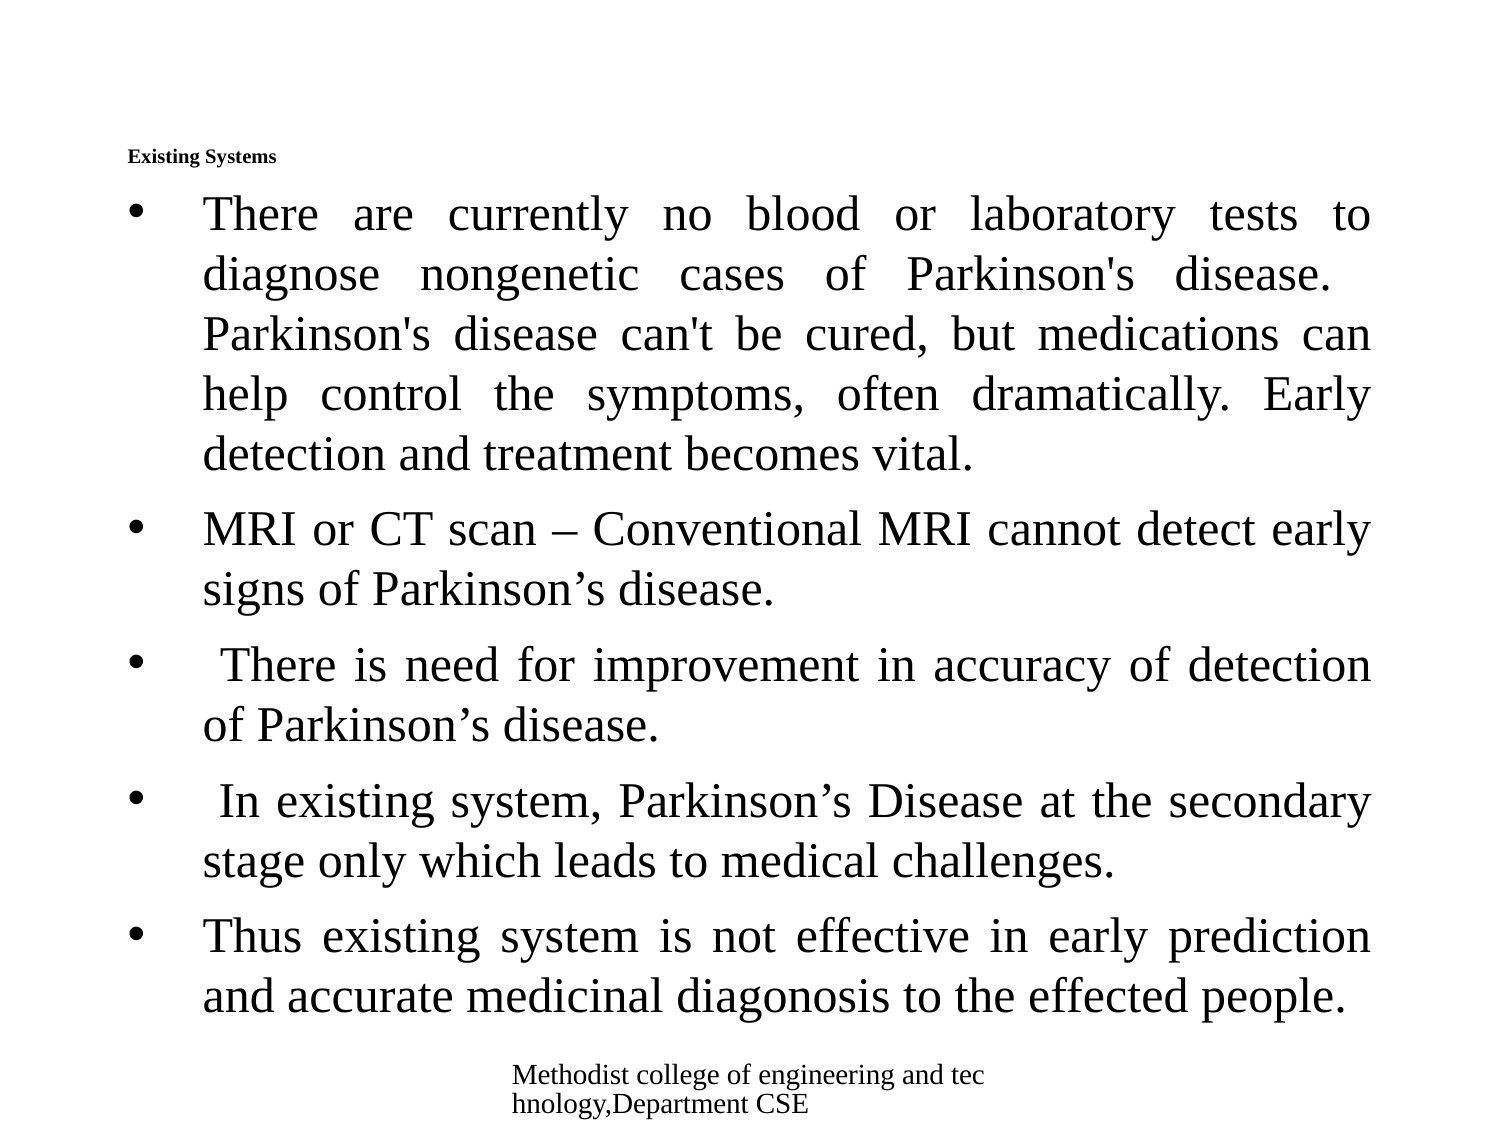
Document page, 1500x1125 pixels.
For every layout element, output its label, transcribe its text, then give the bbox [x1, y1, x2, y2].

subtitle There are currently no blood or laboratory tests to diagnose nongenetic cases of Parkinson's disease. Parkinson's disease can't be cured, but medications can help control the symptoms, often dramatically. Early detection and treatment becomes vital. MRI or CT scan – Conventional MRI cannot detect early signs of Parkinson’s disease. There is need for improvement in accuracy of detection of Parkinson’s disease. In existing system, Parkinson’s Disease at the secondary stage only which leads to medical challenges. Thus existing system is not effective in early prediction and accurate medicinal diagonosis to the effected people. [112, 172, 1388, 1024]
title Existing Systems [112, 22, 1388, 172]
footer Methodist college of engineering and technology,Department CSE [496, 1042, 1004, 1103]
